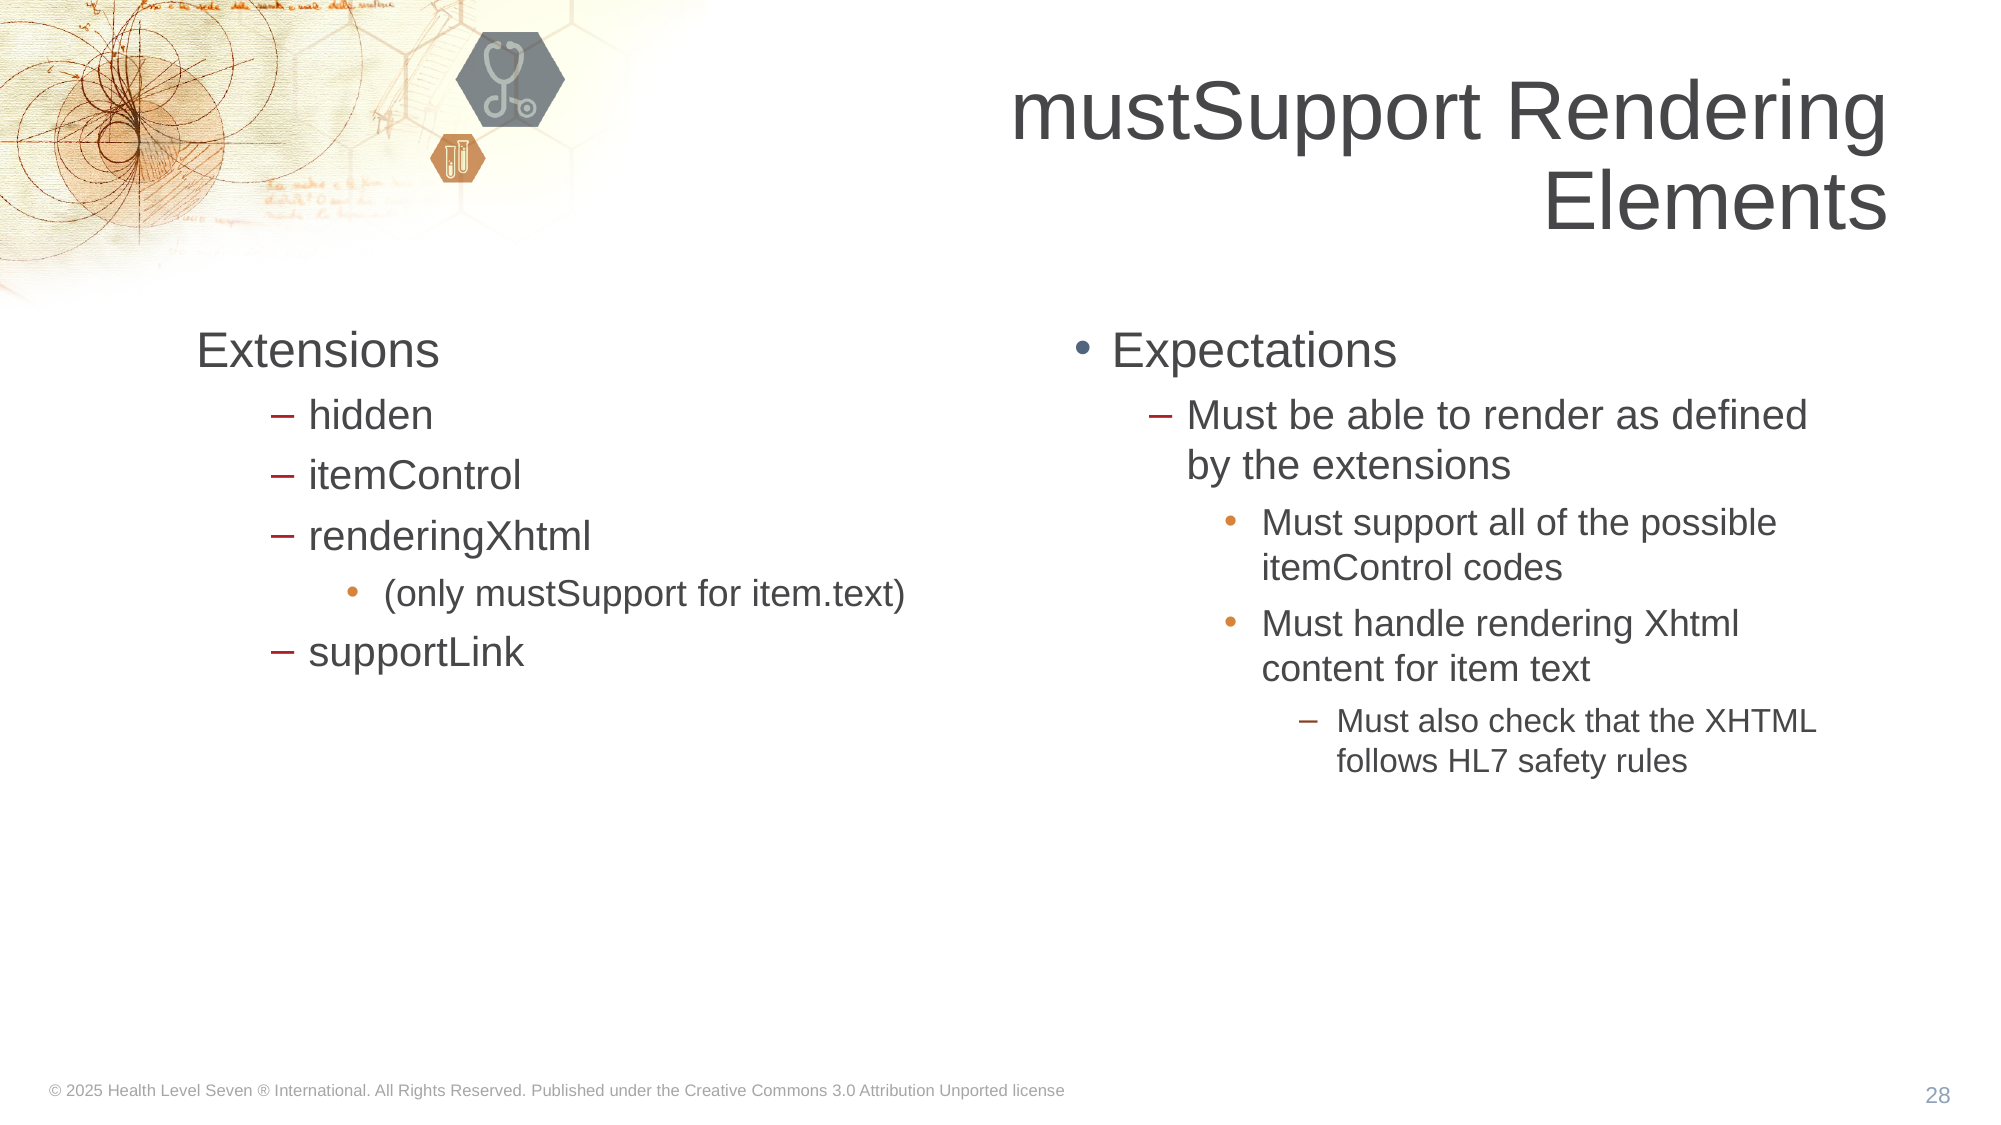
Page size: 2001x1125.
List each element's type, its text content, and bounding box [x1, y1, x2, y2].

list Expectations Must be able to render as defined by the extensions Must support all of the possible itemControl codes Must handle rendering Xhtml content for item text Must also check that the XHTML follows HL7 safety rules [1059, 310, 1846, 792]
list Extensions hidden itemControl renderingXhtml (only mustSupport for item.text) supportLink [181, 310, 968, 686]
slide_number 28 [1515, 1064, 1966, 1125]
picture [0, 0, 706, 310]
title mustSupport Rendering Elements [648, 59, 1904, 188]
